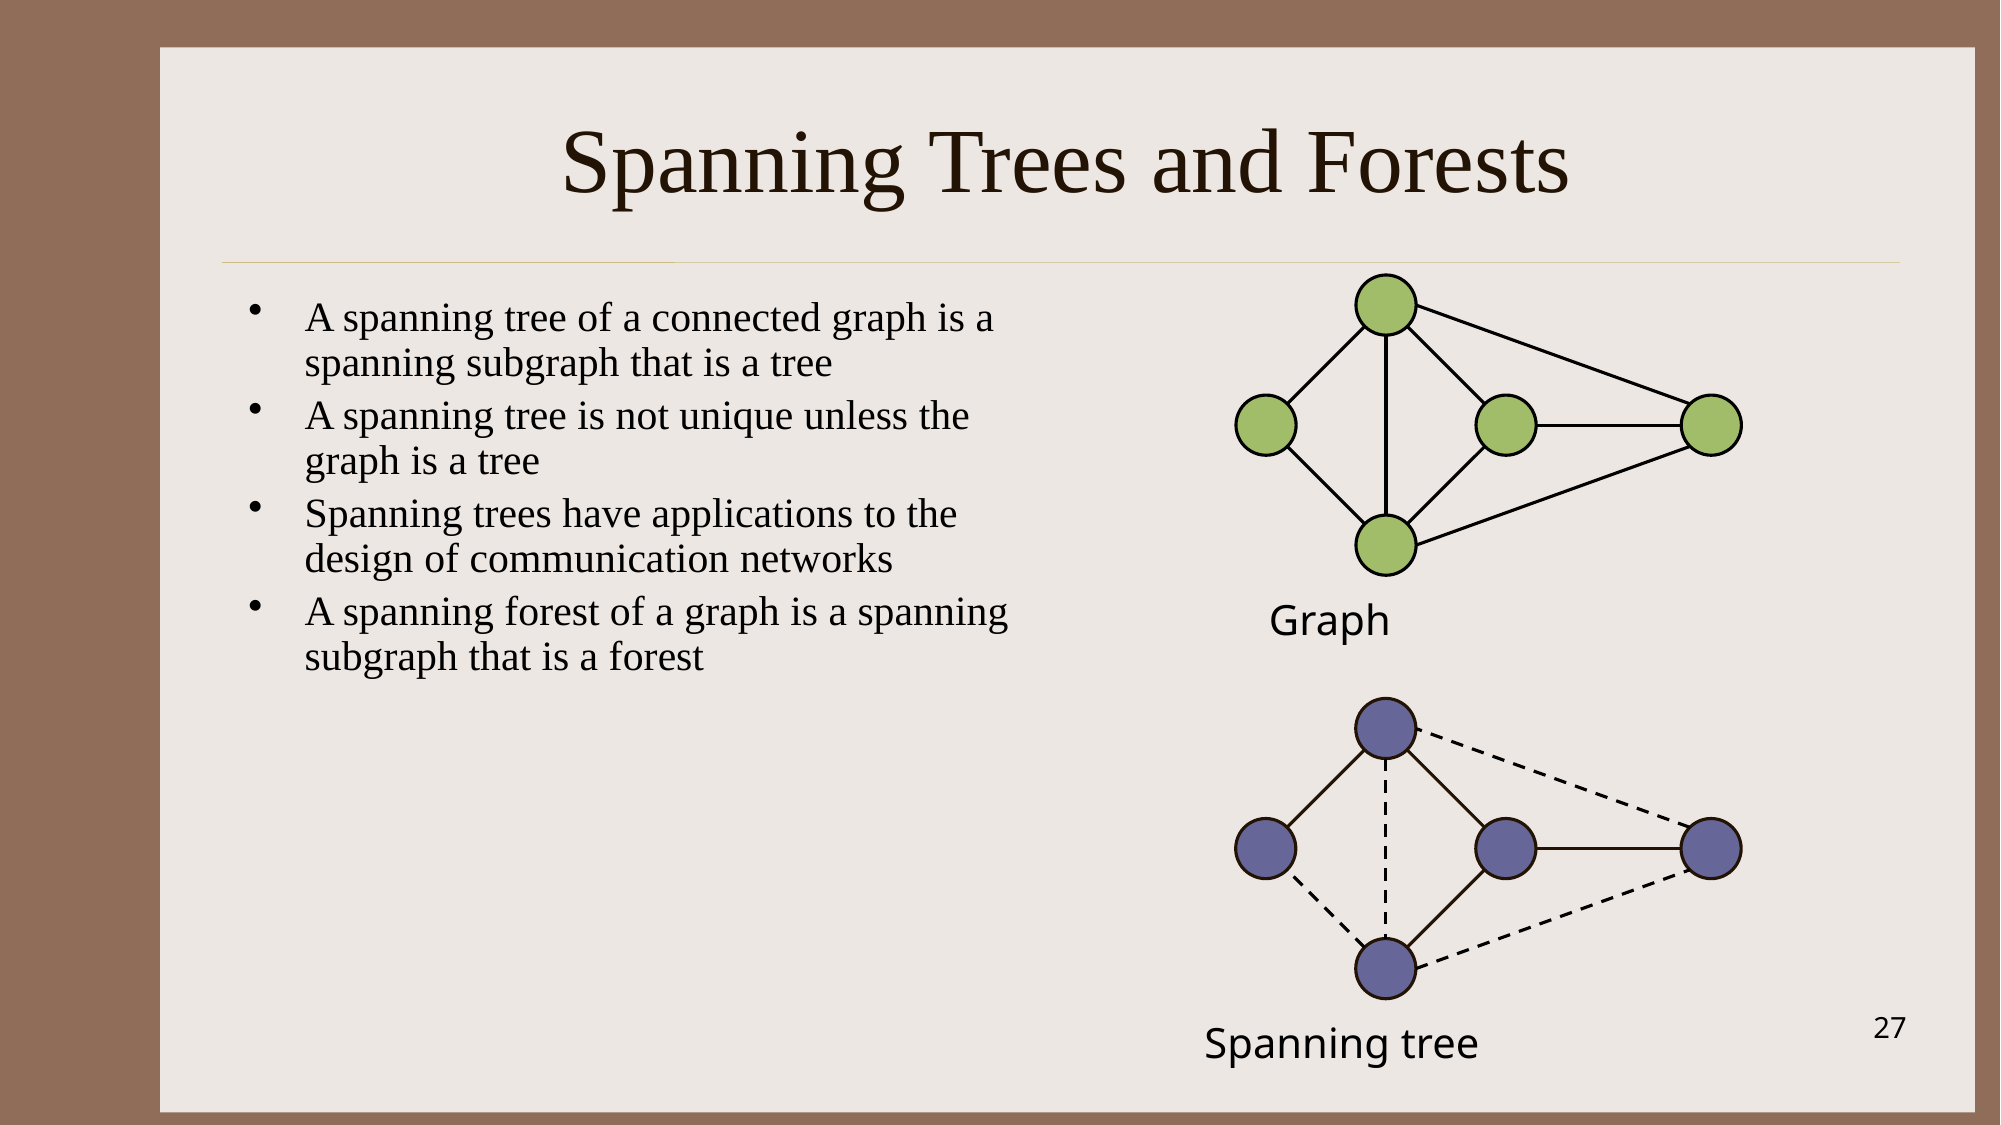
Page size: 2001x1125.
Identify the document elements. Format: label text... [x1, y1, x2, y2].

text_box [1286, 870, 1365, 947]
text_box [1406, 750, 1411, 827]
text_box [1235, 395, 1297, 456]
list A spanning tree of a connected graph is a spanning subgraph that is a tree A spanning tree is not unique unless the graph is a tree Spanning trees have applications to the design of communication networks A spanning forest of a graph is a spanning subgraph that is a forest [233, 287, 1050, 963]
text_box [1416, 871, 1690, 969]
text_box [1417, 447, 1691, 546]
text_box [1286, 750, 1365, 827]
text_box [1355, 274, 1417, 336]
text_box [1355, 515, 1416, 576]
text_box [1681, 395, 1742, 456]
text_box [1286, 327, 1366, 403]
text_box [1406, 447, 1416, 523]
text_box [1417, 304, 1691, 403]
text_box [1406, 327, 1412, 403]
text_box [1416, 728, 1690, 826]
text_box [1286, 447, 1366, 523]
text_box [1476, 412, 1537, 446]
text_box [1235, 818, 1296, 879]
slide_number 27 [1505, 1001, 1922, 1077]
text_box Graph [1254, 586, 1723, 652]
text_box [1355, 938, 1416, 999]
text_box [1475, 835, 1536, 869]
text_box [1406, 870, 1415, 947]
title Spanning Trees and Forests [233, 62, 1900, 250]
text_box Spanning tree [1189, 1009, 1788, 1075]
text_box [1681, 818, 1742, 879]
text_box [1355, 698, 1416, 759]
